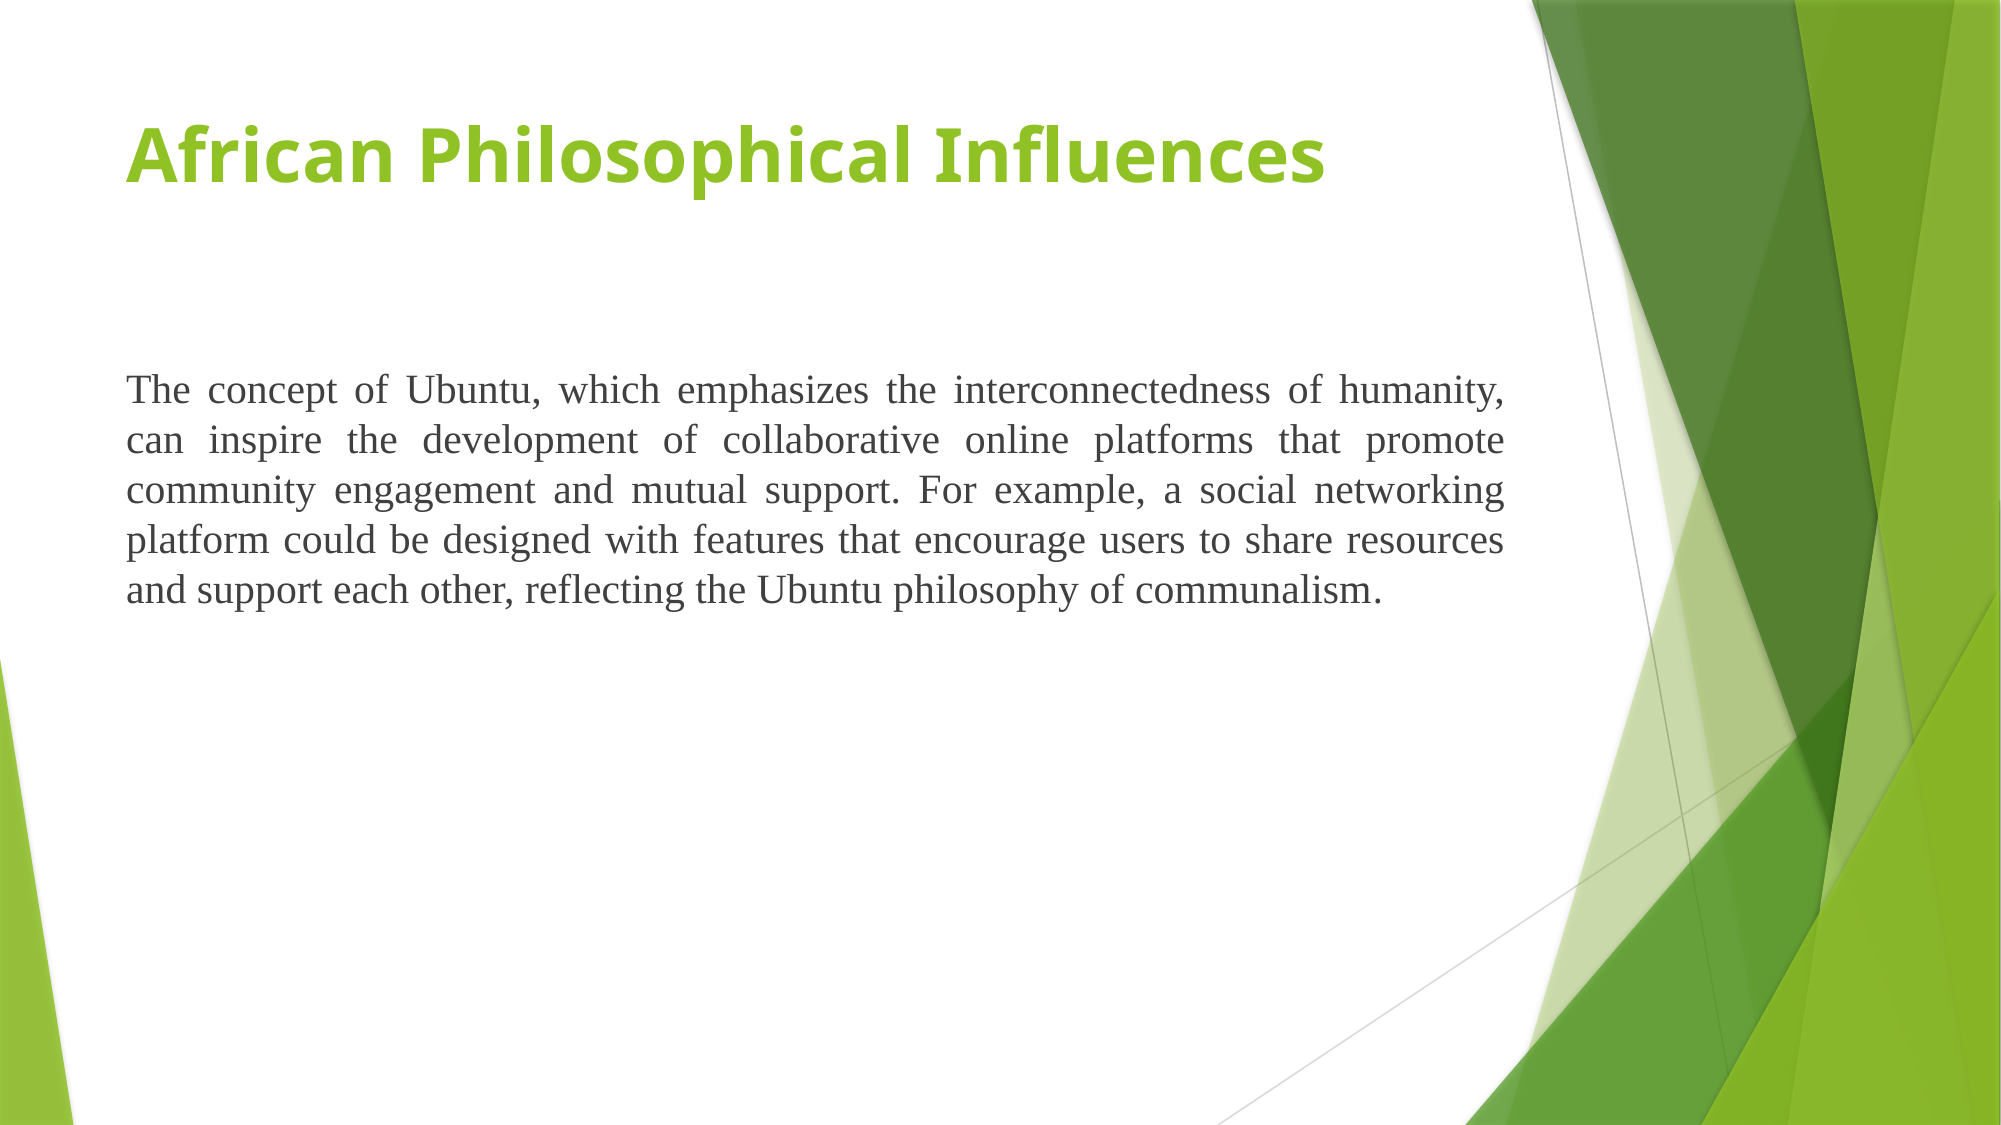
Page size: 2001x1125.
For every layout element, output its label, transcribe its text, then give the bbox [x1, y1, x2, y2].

title African Philosophical Influences [111, 99, 1522, 317]
list The concept of Ubuntu, which emphasizes the interconnectedness of humanity, can inspire the development of collaborative online platforms that promote community engagement and mutual support. For example, a social networking platform could be designed with features that encourage users to share resources and support each other, reflecting the Ubuntu philosophy of communalism. [111, 354, 1522, 992]
